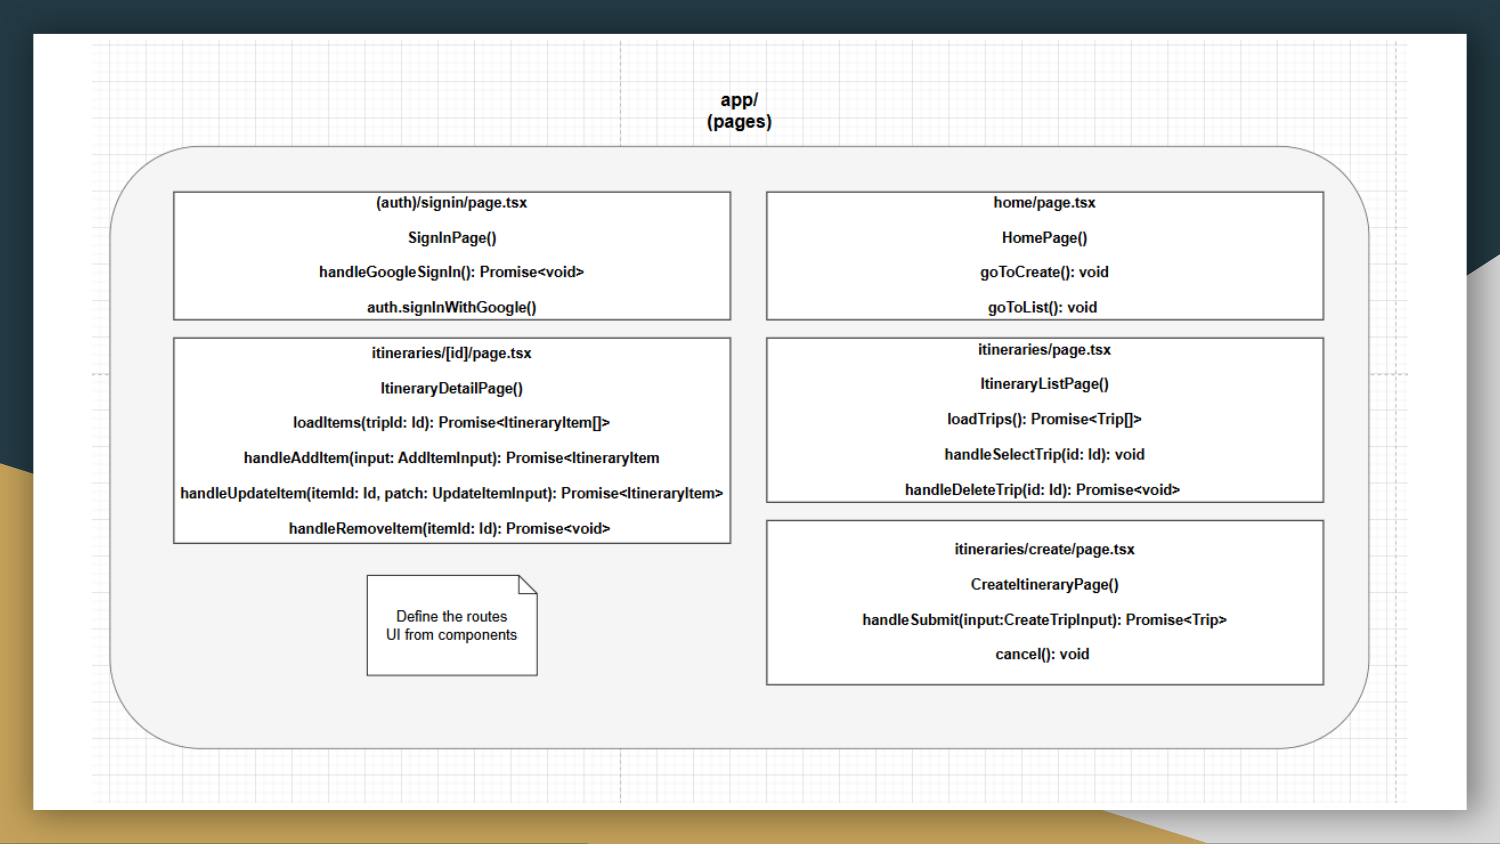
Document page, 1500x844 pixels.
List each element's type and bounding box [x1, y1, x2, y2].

picture [92, 40, 1408, 804]
